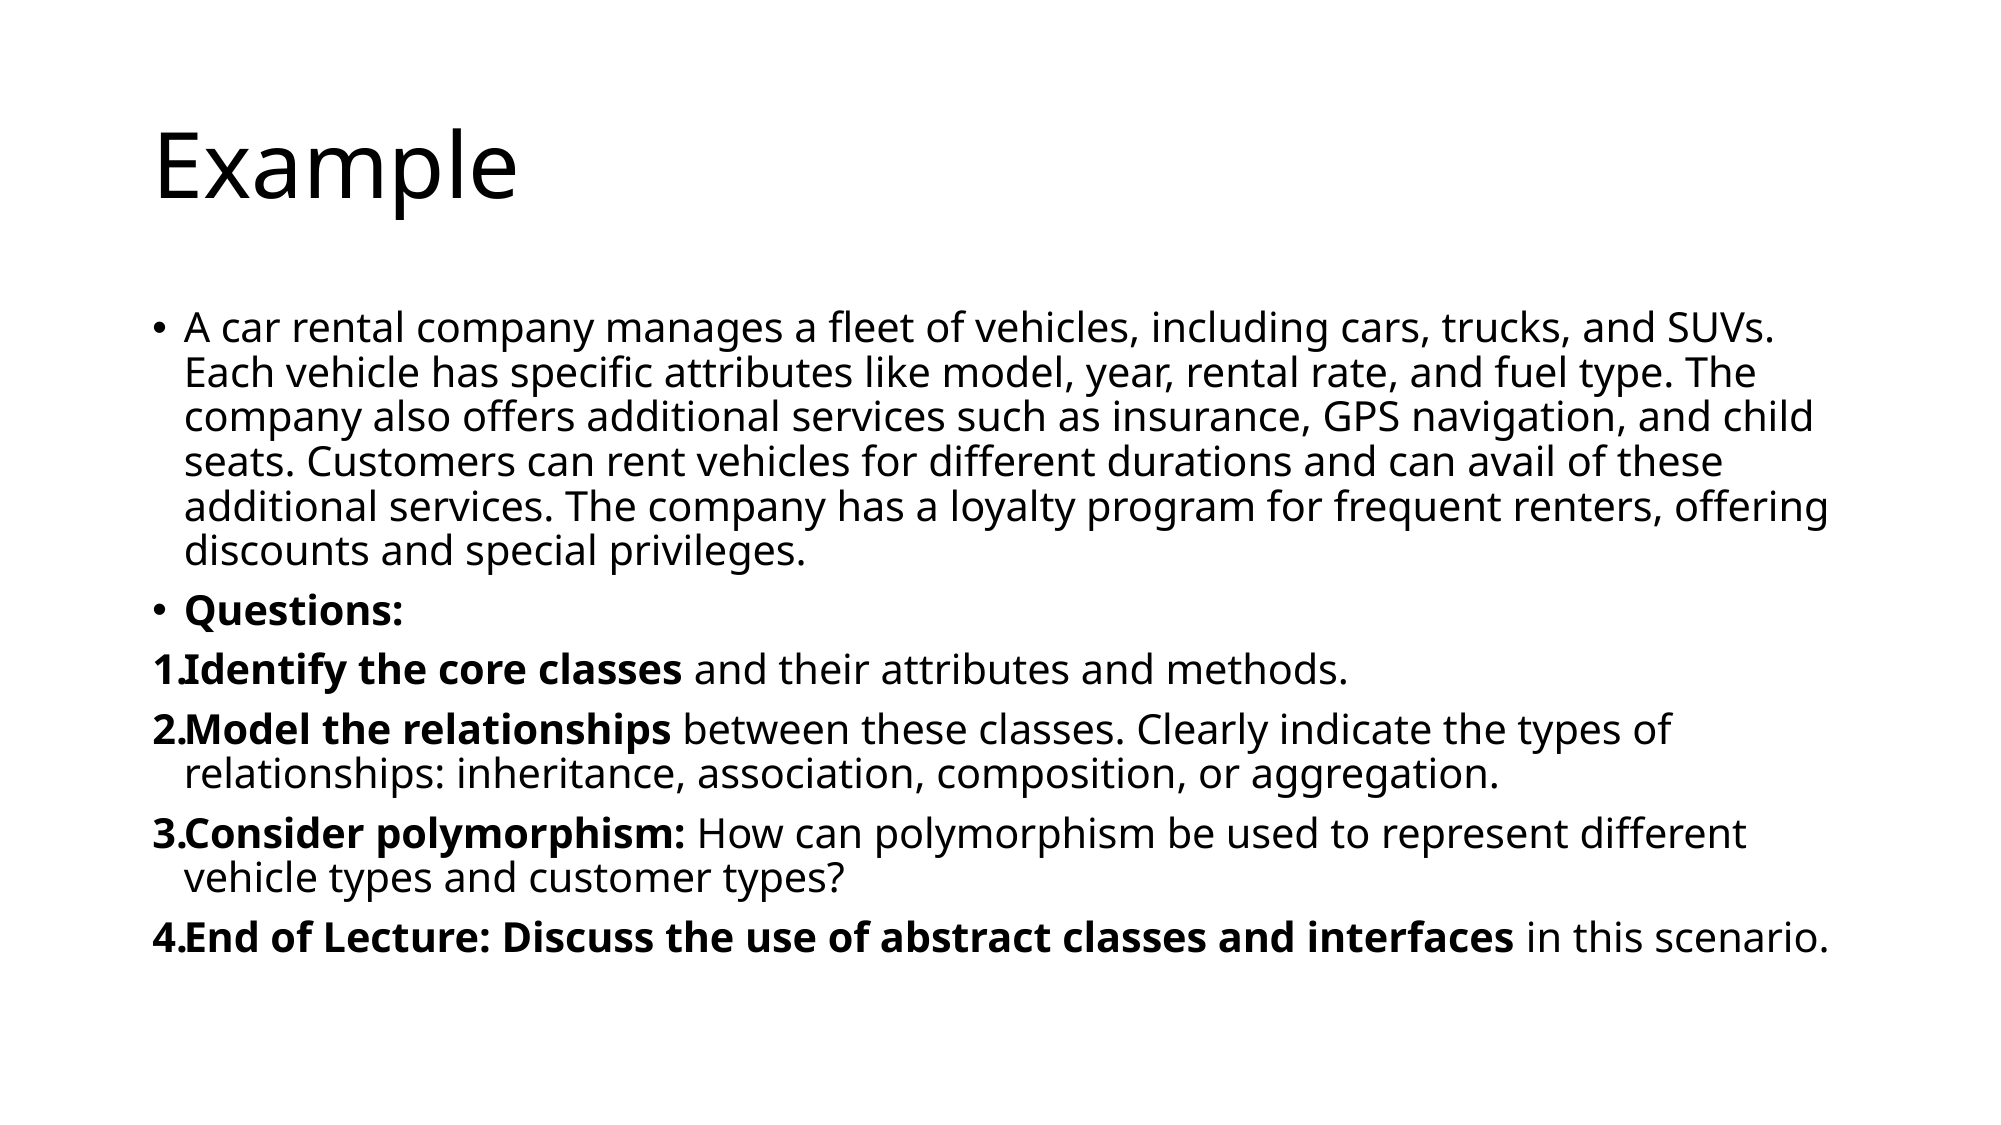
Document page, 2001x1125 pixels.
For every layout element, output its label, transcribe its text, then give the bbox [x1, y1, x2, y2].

title Example [137, 59, 1863, 278]
list A car rental company manages a fleet of vehicles, including cars, trucks, and SUVs. Each vehicle has specific attributes like model, year, rental rate, and fuel type. The company also offers additional services such as insurance, GPS navigation, and child seats. Customers can rent vehicles for different durations and can avail of these additional services. The company has a loyalty program for frequent renters, offering discounts and special privileges. Questions: Identify the core classes and their attributes and methods. Model the relationships between these classes. Clearly indicate the types of relationships: inheritance, association, composition, or aggregation. Consider polymorphism: How can polymorphism be used to represent different vehicle types and customer types? End of Lecture: Discuss the use of abstract classes and interfaces in this scenario. [137, 299, 1863, 1014]
